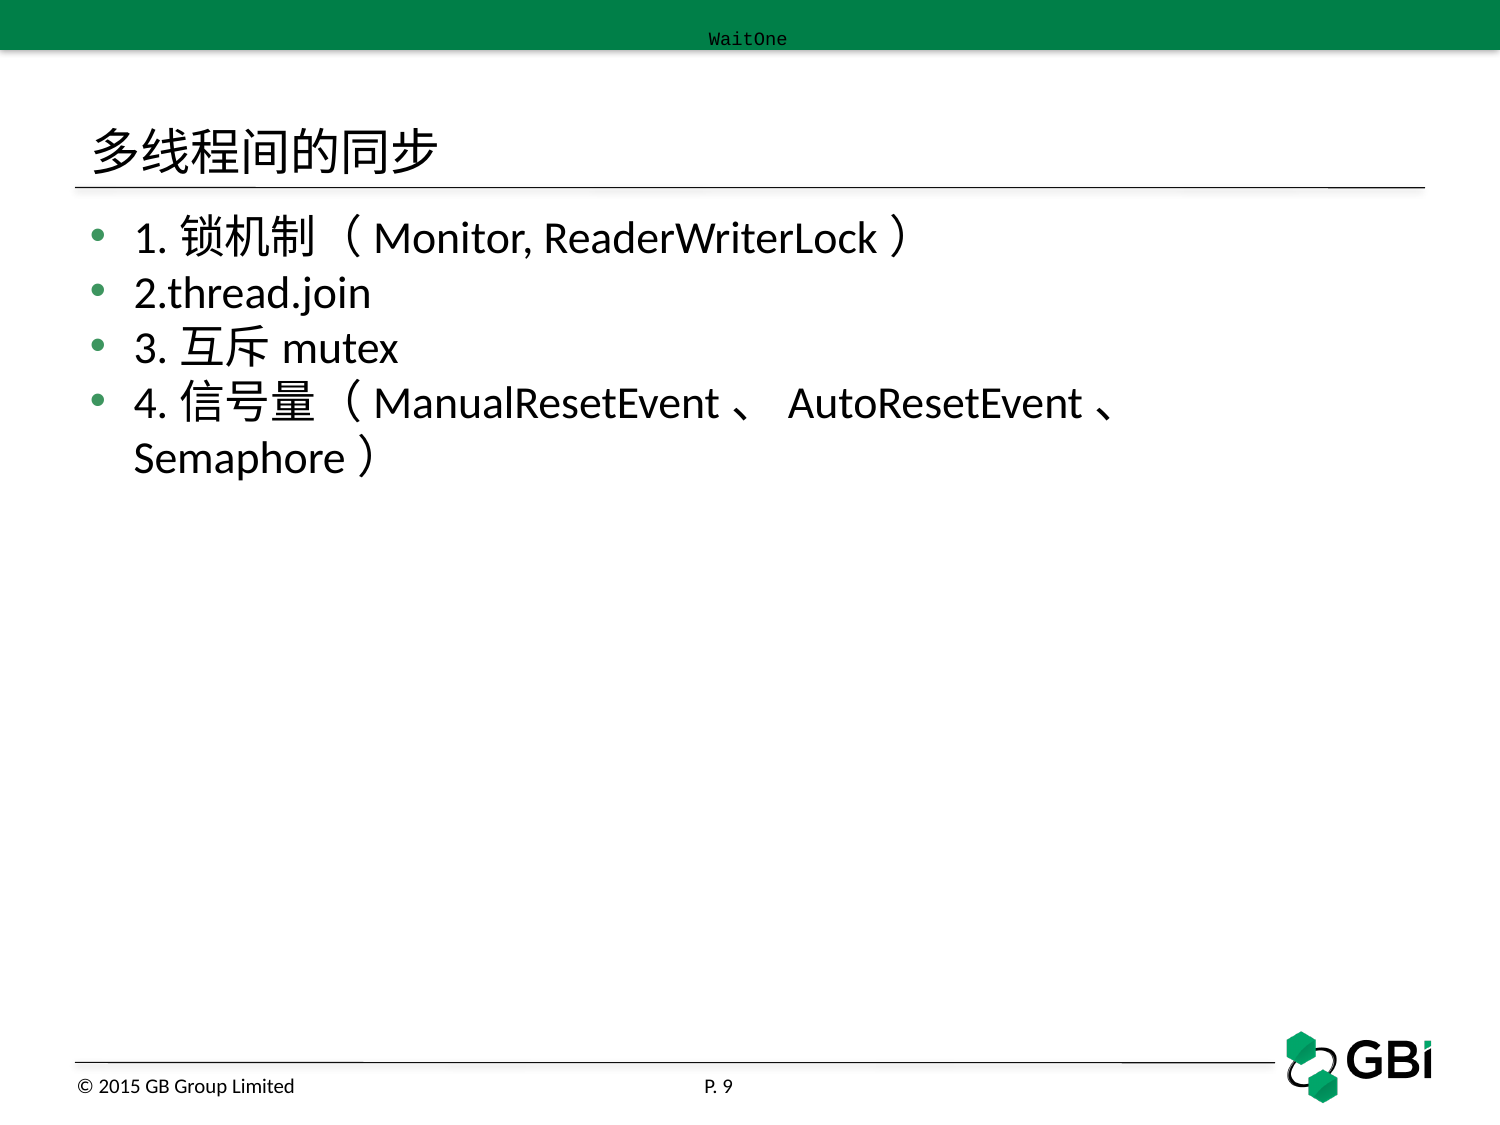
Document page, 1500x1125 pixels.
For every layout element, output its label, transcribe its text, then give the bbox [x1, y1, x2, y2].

list 1.锁机制（Monitor, ReaderWriterLock） 2.thread.join 3.互斥mutex 4.信号量（ManualResetEvent、AutoResetEvent、 Semaphore） [75, 200, 1425, 1013]
title 多线程间的同步 [75, 57, 1425, 188]
picture [1275, 1023, 1450, 1112]
text_box WaitOne [708, 26, 792, 49]
